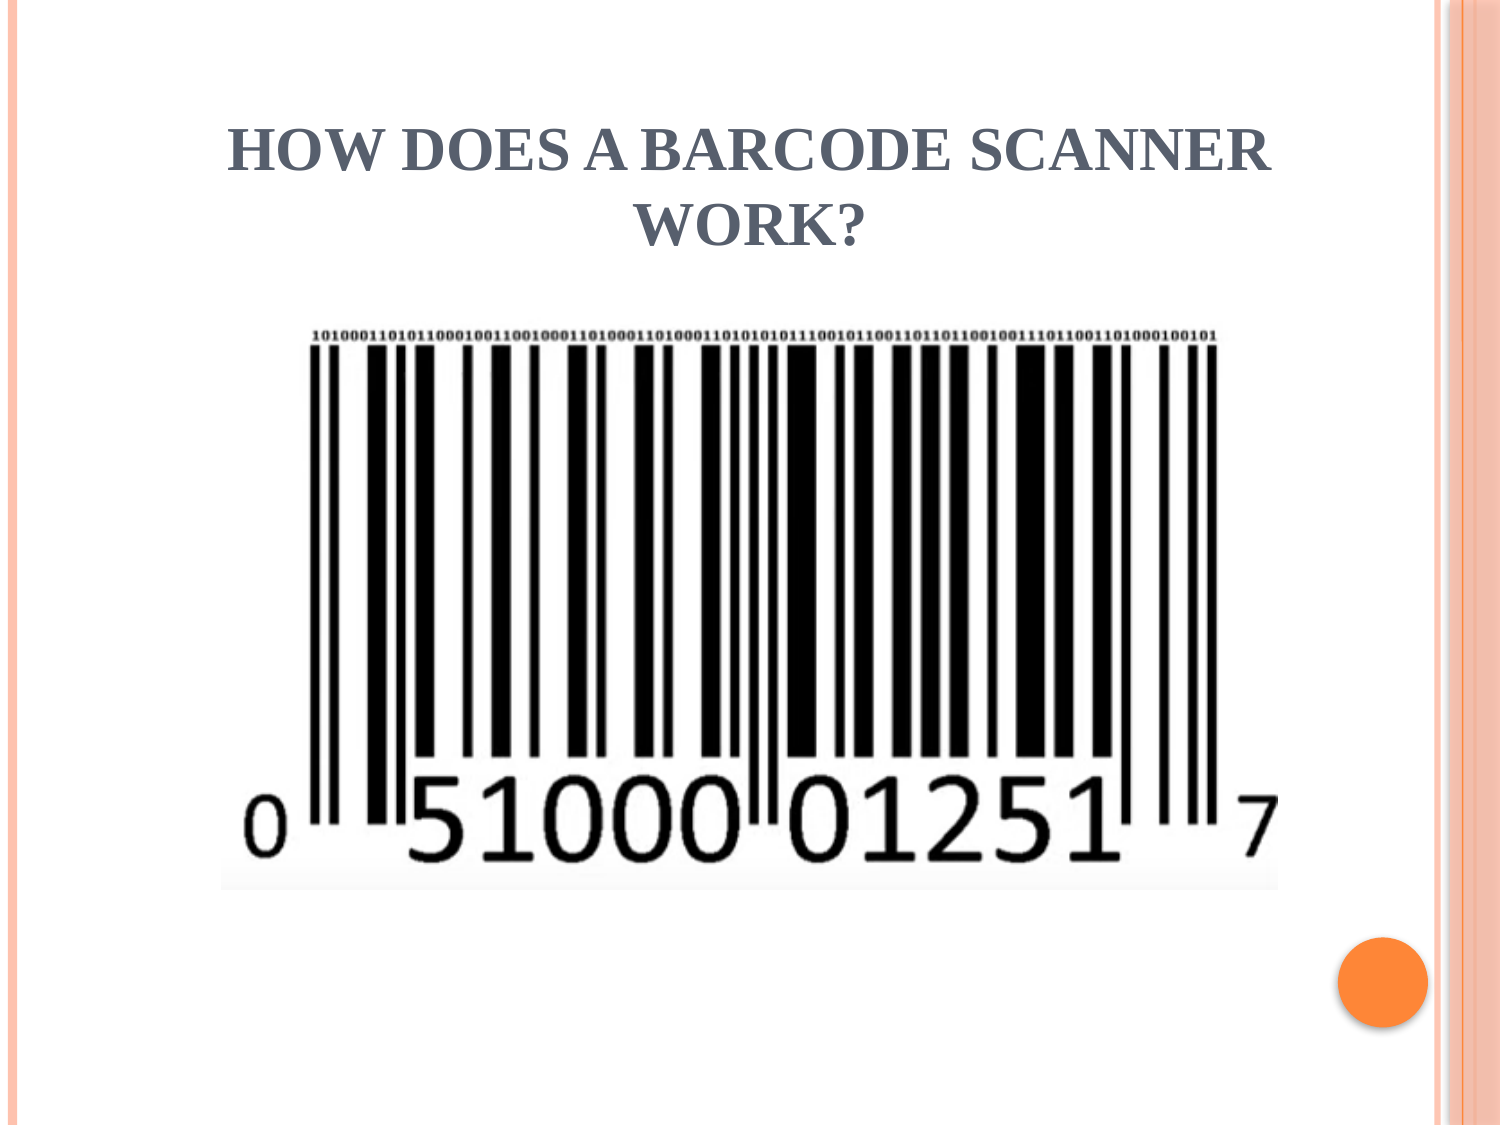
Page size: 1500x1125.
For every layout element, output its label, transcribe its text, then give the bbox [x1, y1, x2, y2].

slide_number [1333, 940, 1434, 1027]
title How Does A Barcode Scanner Work? [103, 157, 1397, 265]
picture [221, 297, 1279, 891]
